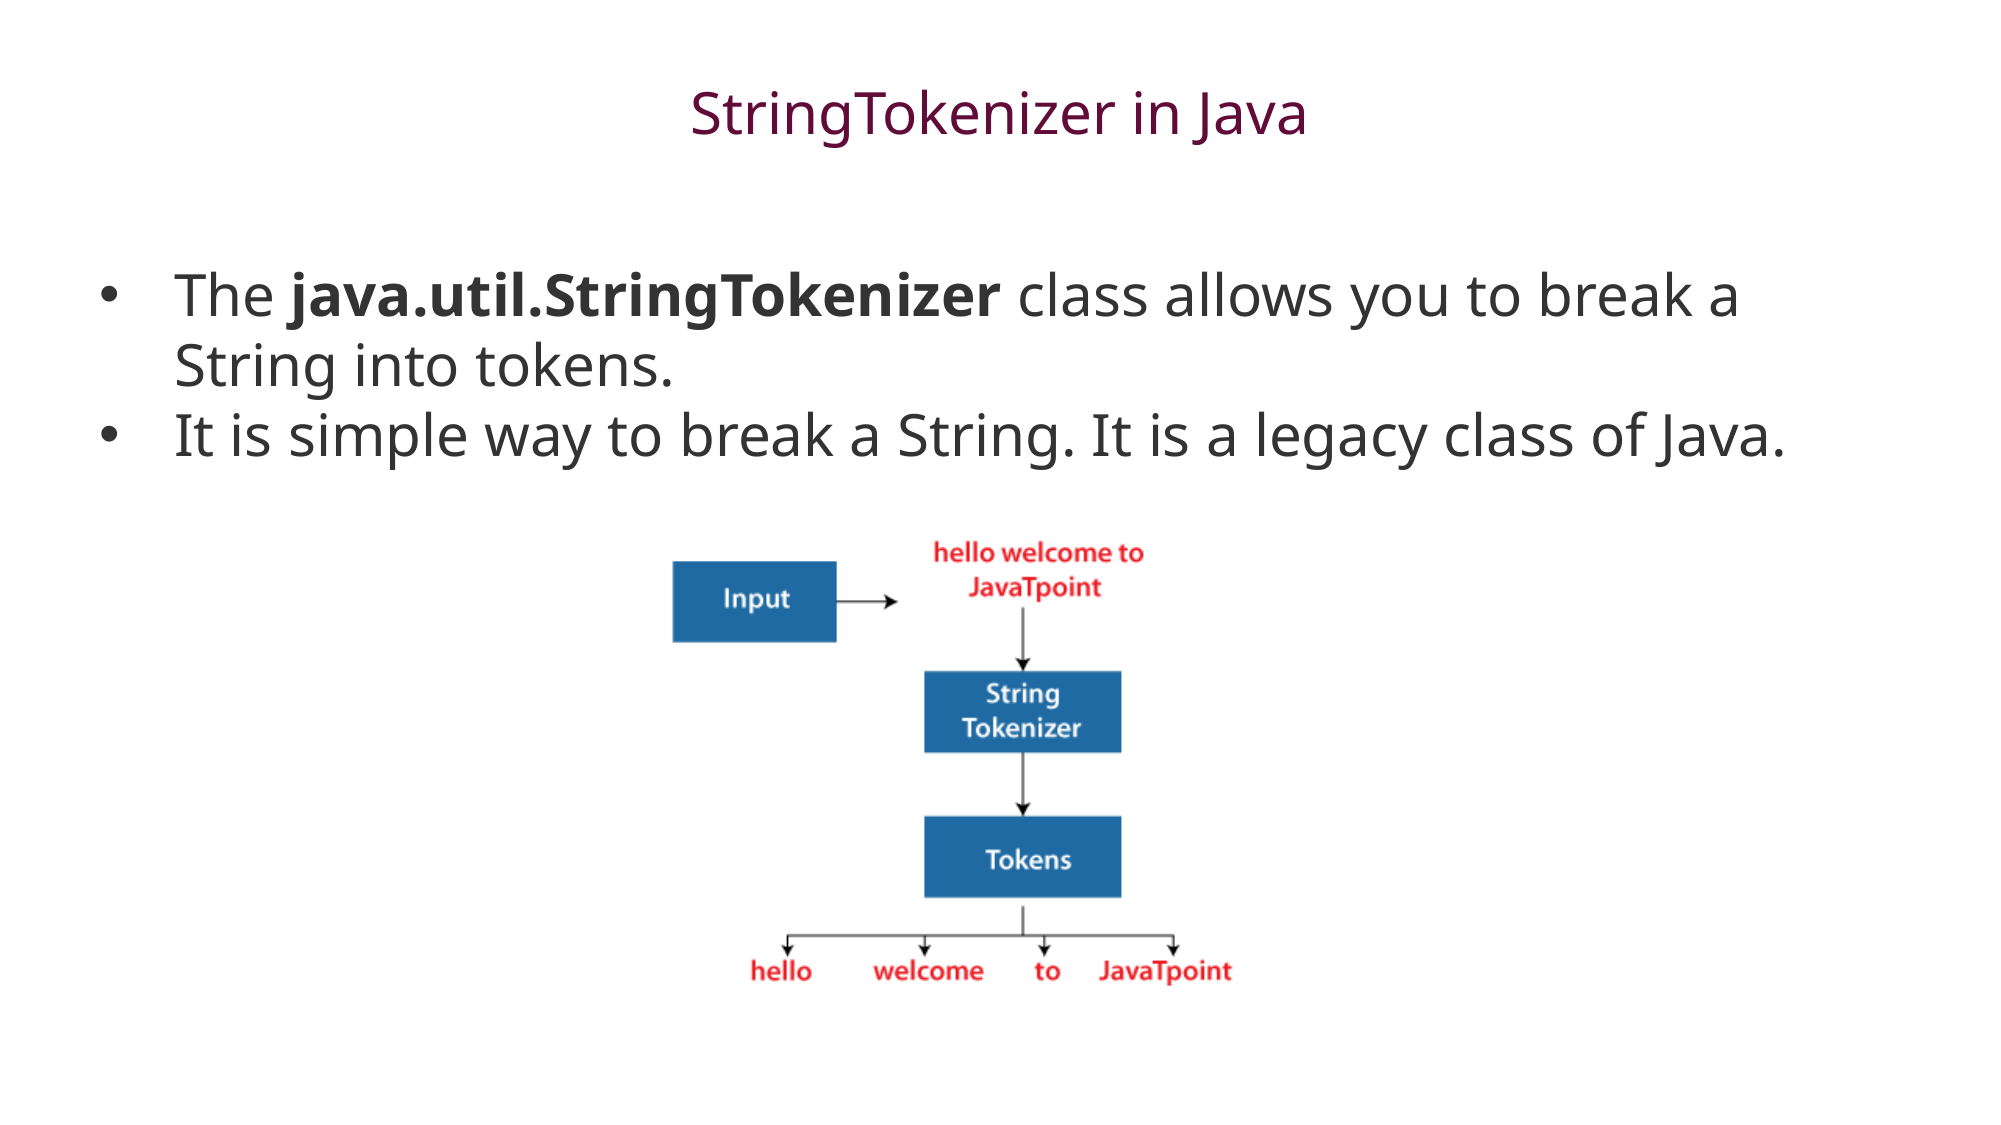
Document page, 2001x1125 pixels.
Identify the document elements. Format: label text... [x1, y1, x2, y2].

text_box StringTokenizer in Java [499, 68, 1500, 154]
picture [665, 513, 1300, 1022]
text_box The java.util.StringTokenizer class allows you to break a String into tokens. It is simple way to break a String. It is a legacy class of Java. [84, 251, 1855, 476]
